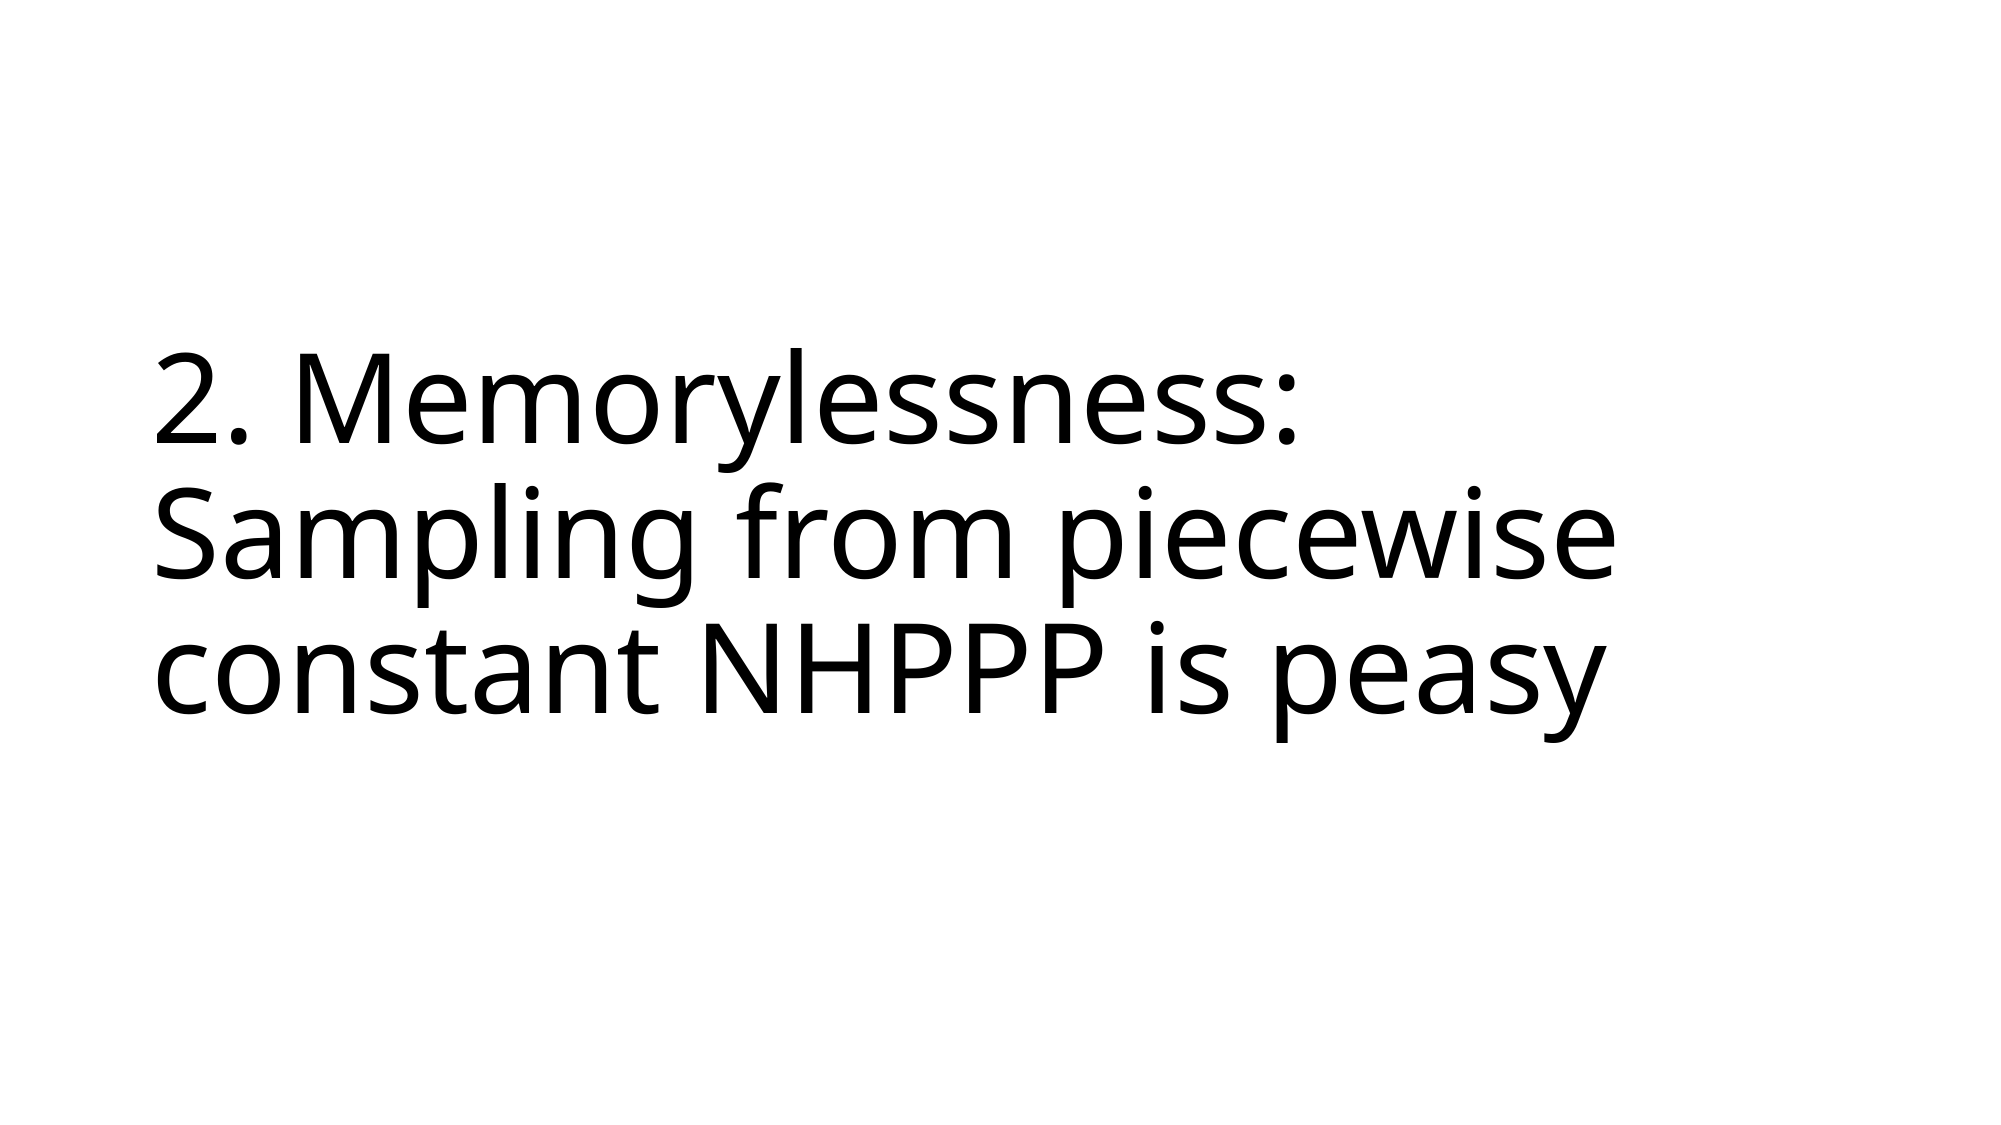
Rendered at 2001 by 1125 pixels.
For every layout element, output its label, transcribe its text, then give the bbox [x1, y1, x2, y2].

title 2. Memorylessness: Sampling from piecewise constant NHPPP is peasy [136, 280, 1862, 749]
